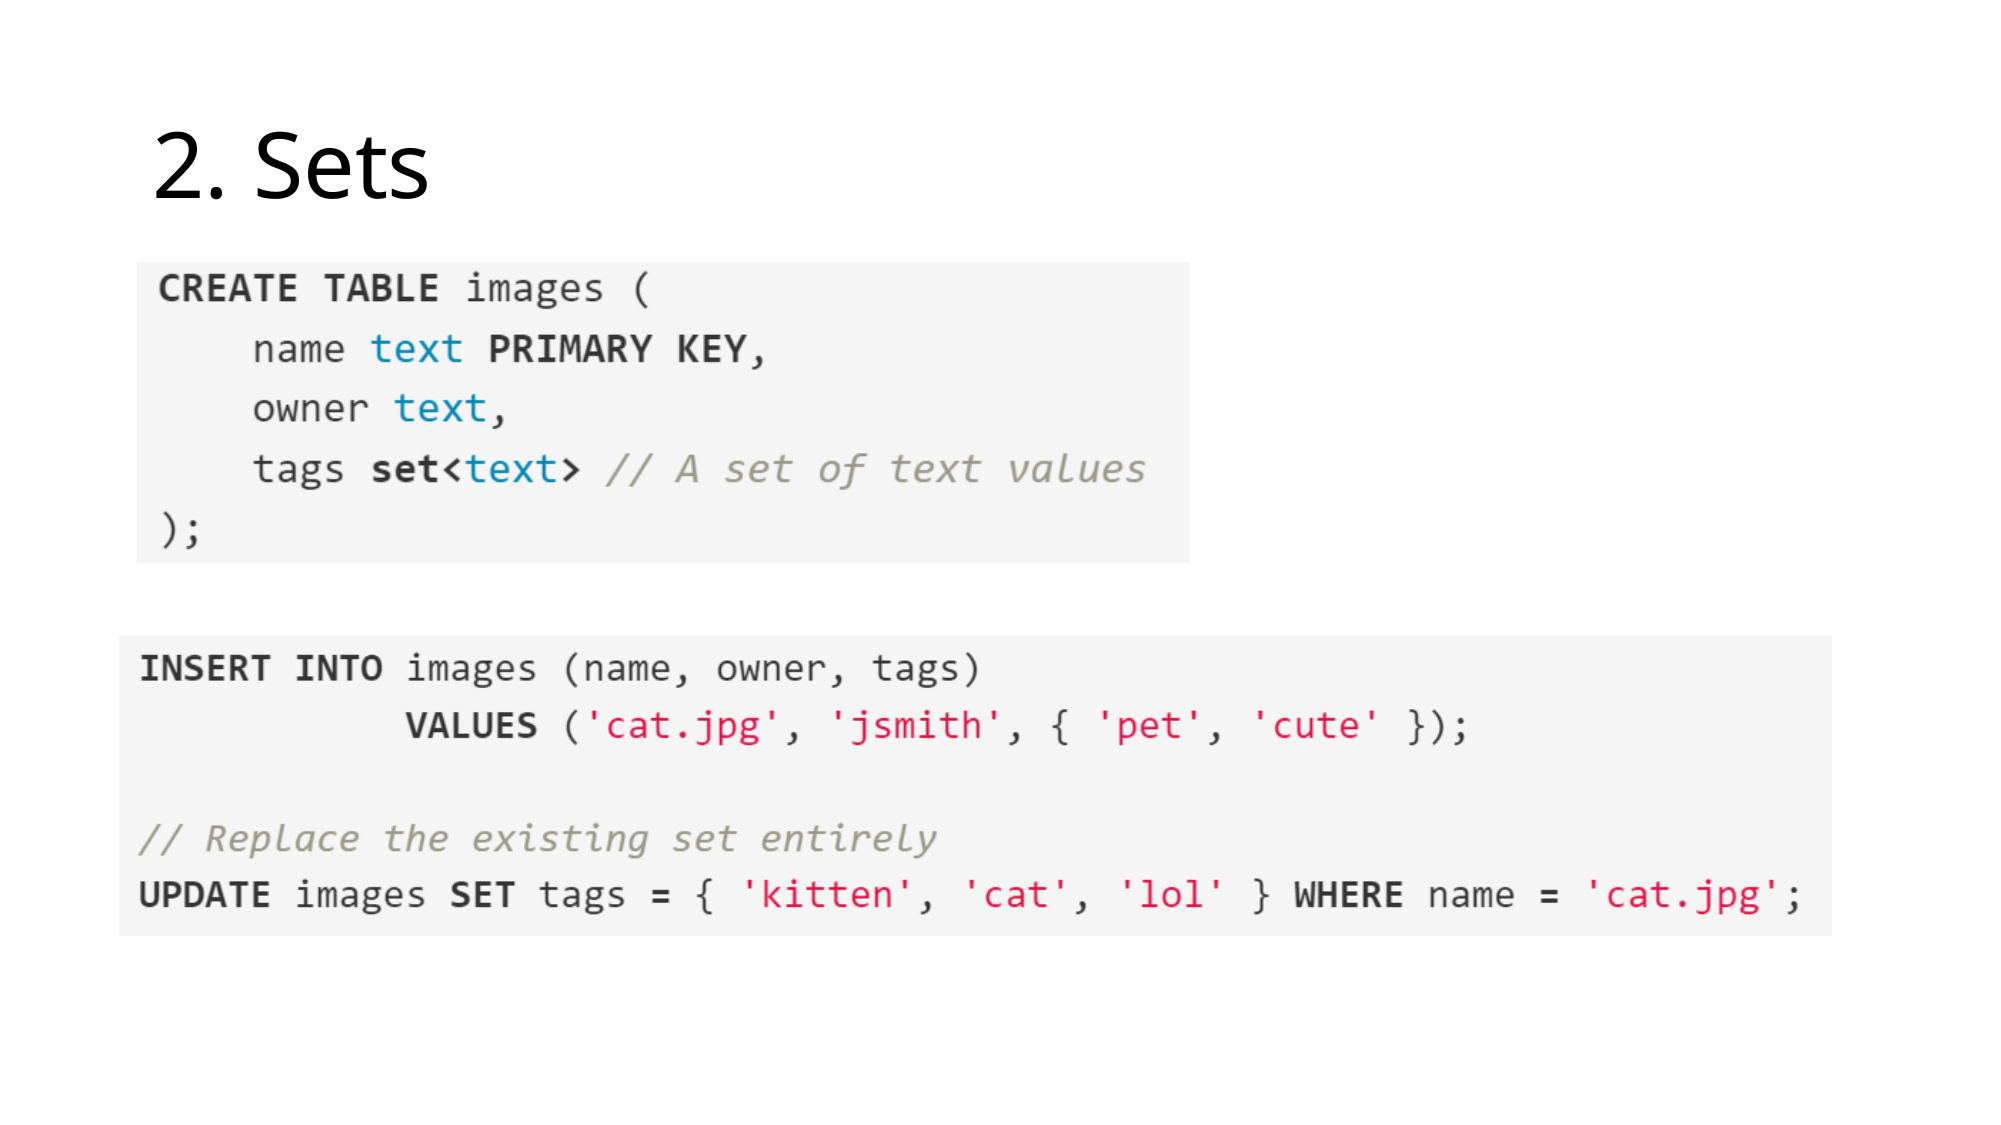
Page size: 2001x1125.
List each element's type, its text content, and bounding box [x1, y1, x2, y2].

picture [119, 635, 1832, 936]
title 2. Sets [137, 59, 1863, 278]
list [137, 262, 1190, 563]
